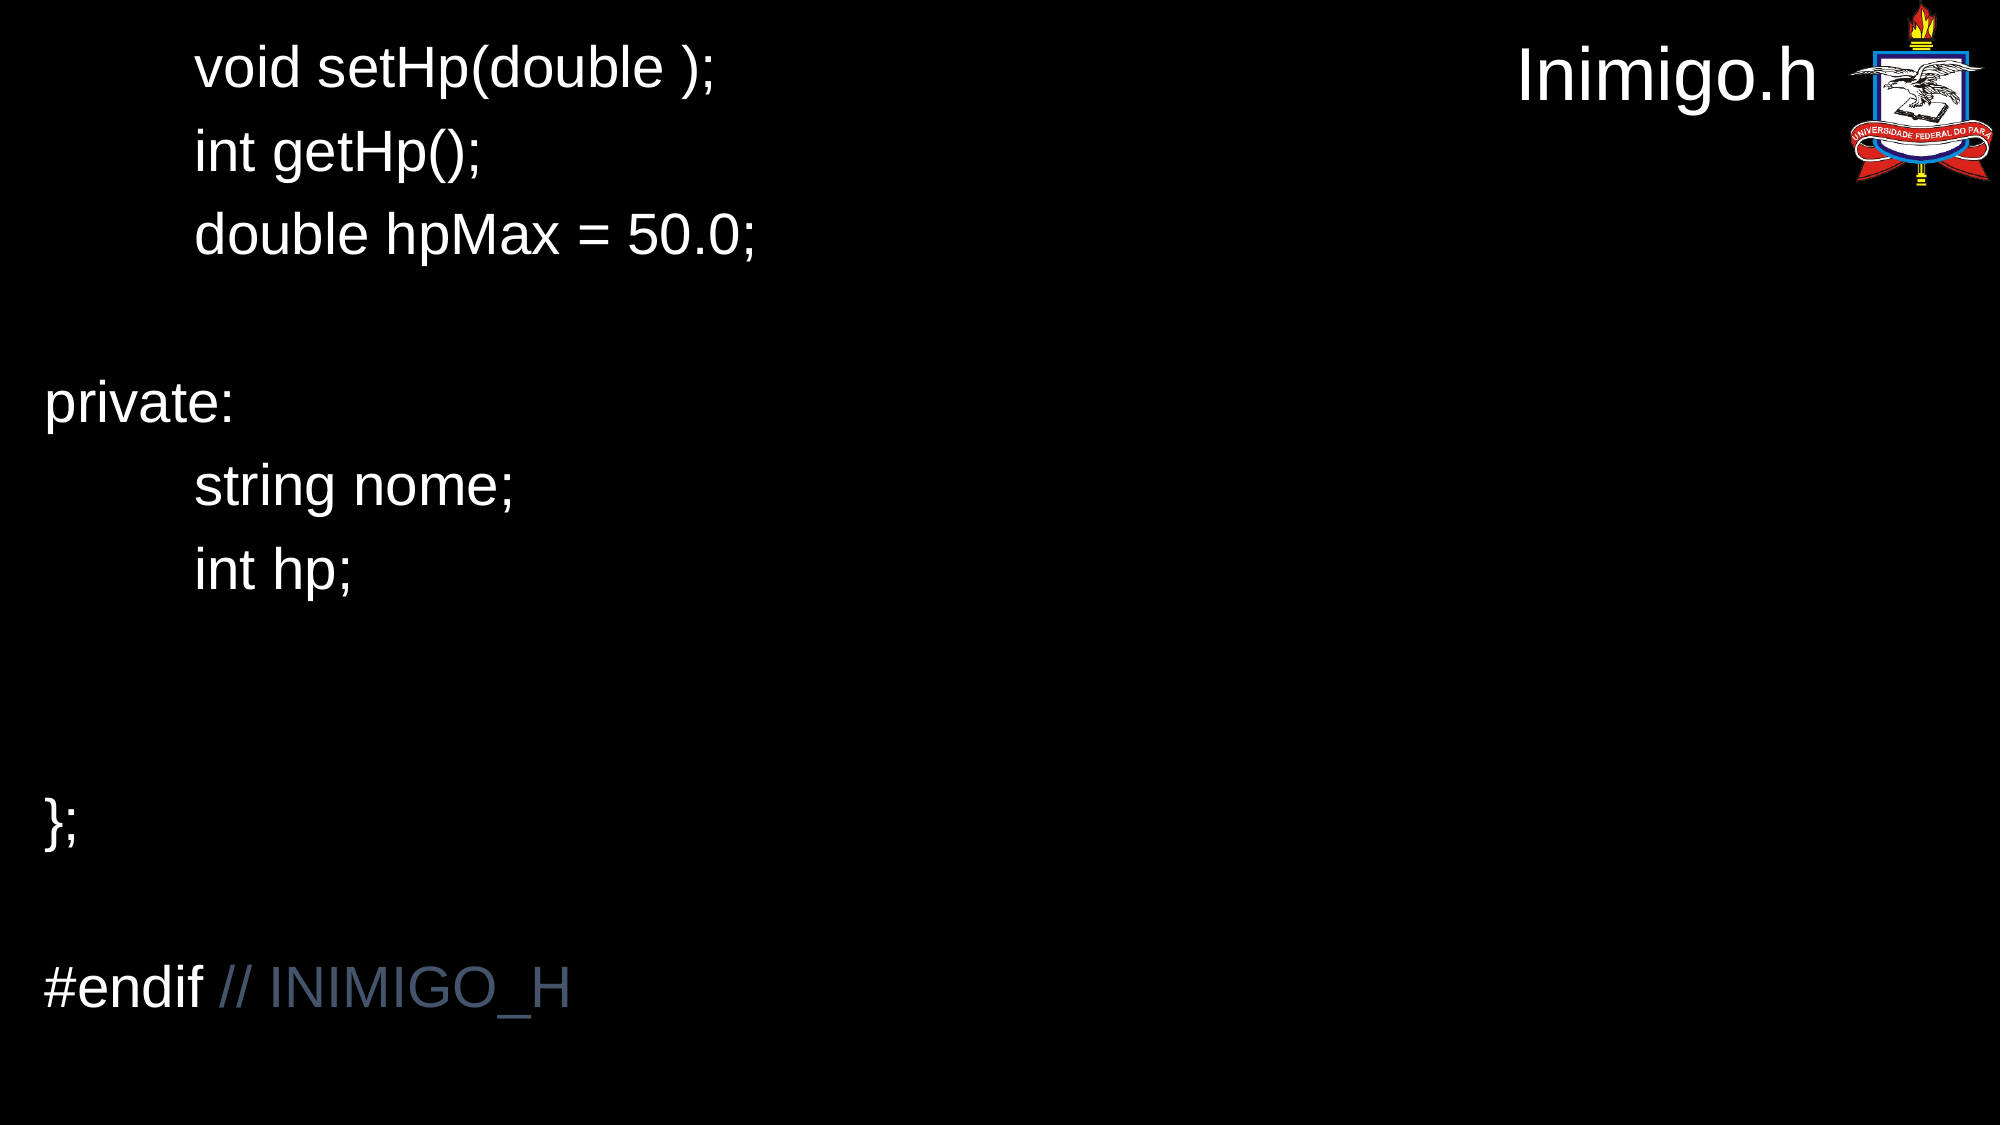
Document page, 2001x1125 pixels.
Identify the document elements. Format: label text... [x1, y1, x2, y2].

list void setHp(double ); int getHp(); double hpMax = 50.0; private: string nome; int hp; }; #endif // INIMIGO_H [29, 29, 1896, 1105]
title Inimigo.h [1500, 0, 1844, 186]
picture [1844, 0, 2000, 186]
